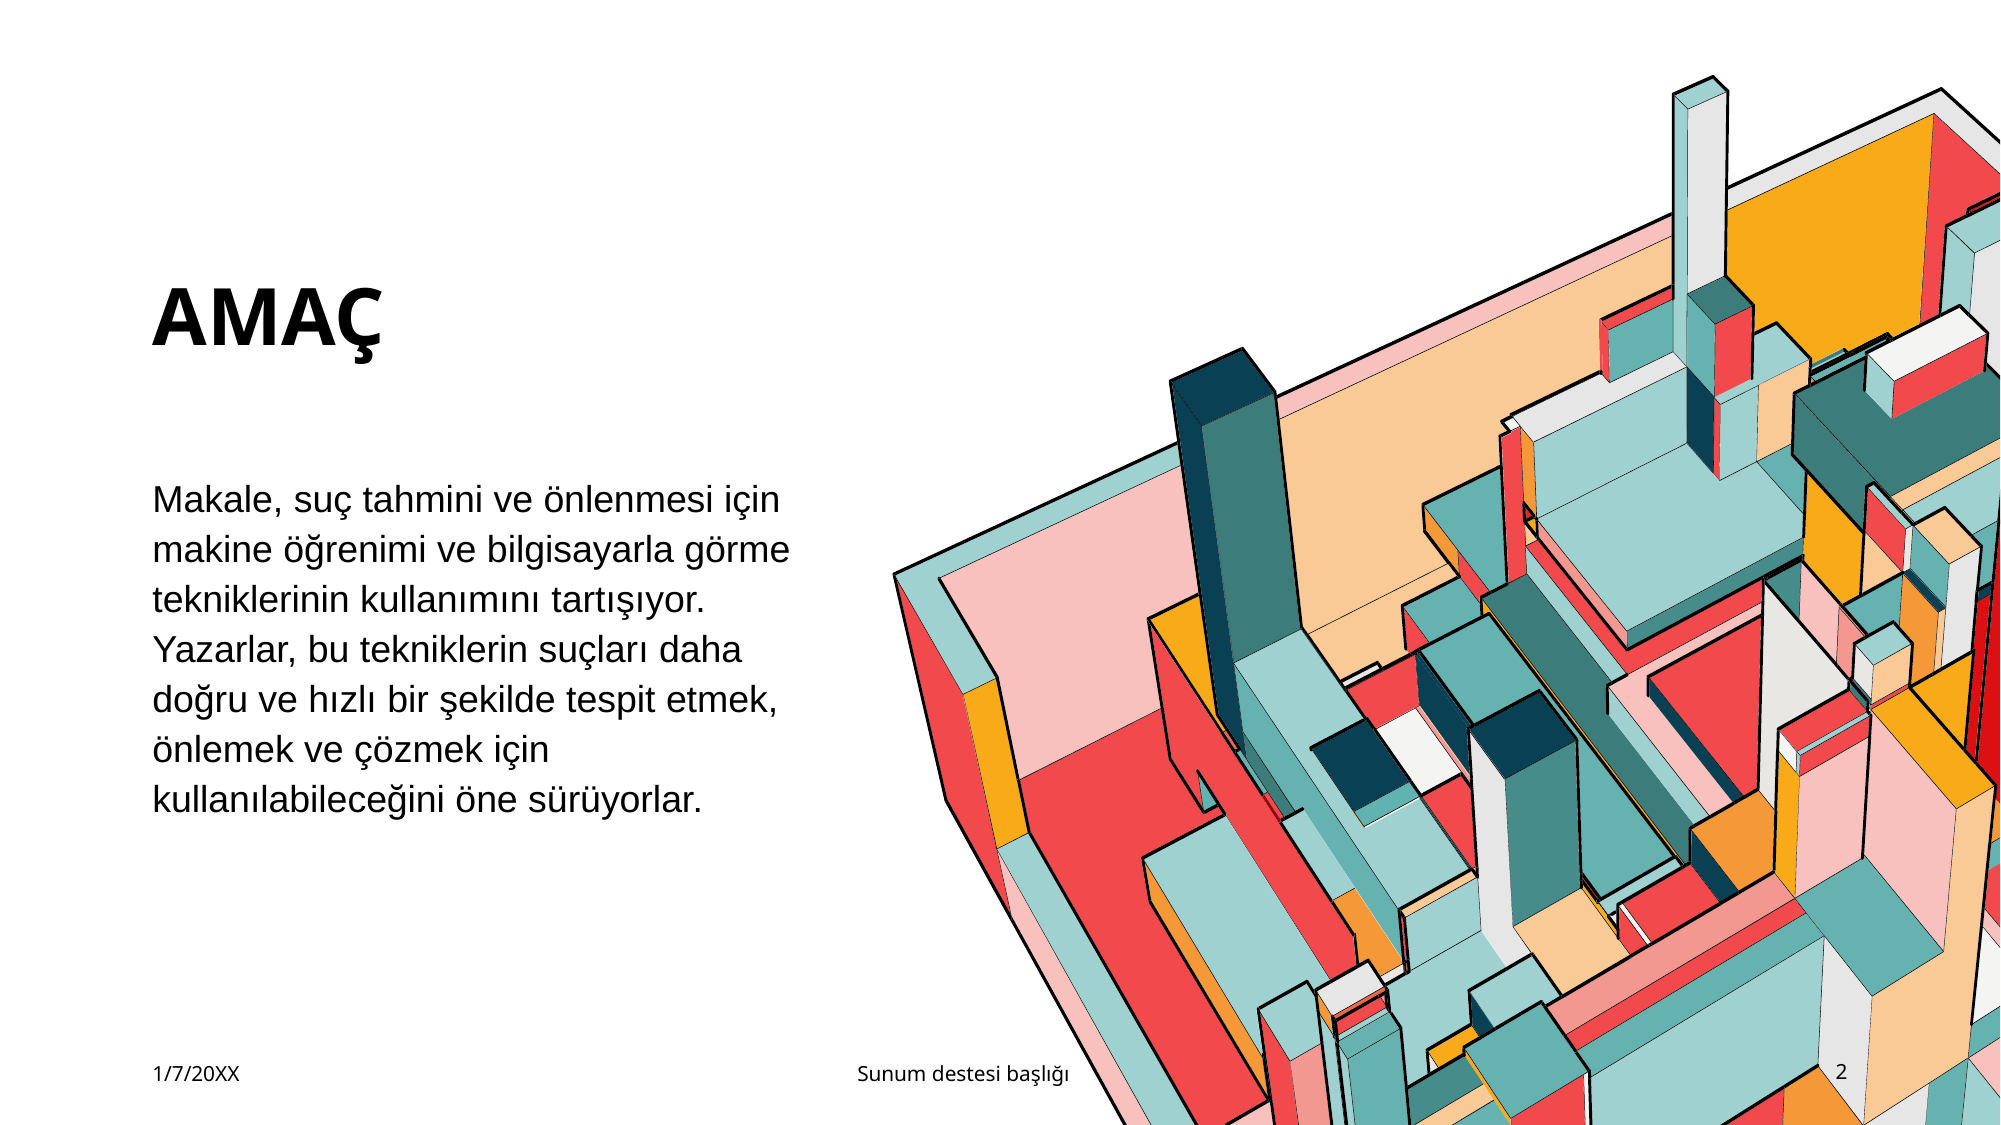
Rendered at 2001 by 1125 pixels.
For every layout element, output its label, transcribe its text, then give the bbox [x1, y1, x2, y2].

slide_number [137, 1042, 363, 1103]
title Amaç [137, 211, 813, 429]
list Makale, suç tahmini ve önlenmesi için makine öğrenimi ve bilgisayarla görme tekniklerinin kullanımını tartışıyor. Yazarlar, bu tekniklerin suçları daha doğru ve hızlı bir şekilde tespit etmek, önlemek ve çözmek için kullanılabileceğini öne sürüyorlar. [137, 461, 813, 918]
footer Sunum destesi başlığı [634, 1042, 1085, 1103]
slide_number 2 [1412, 1042, 1863, 1103]
